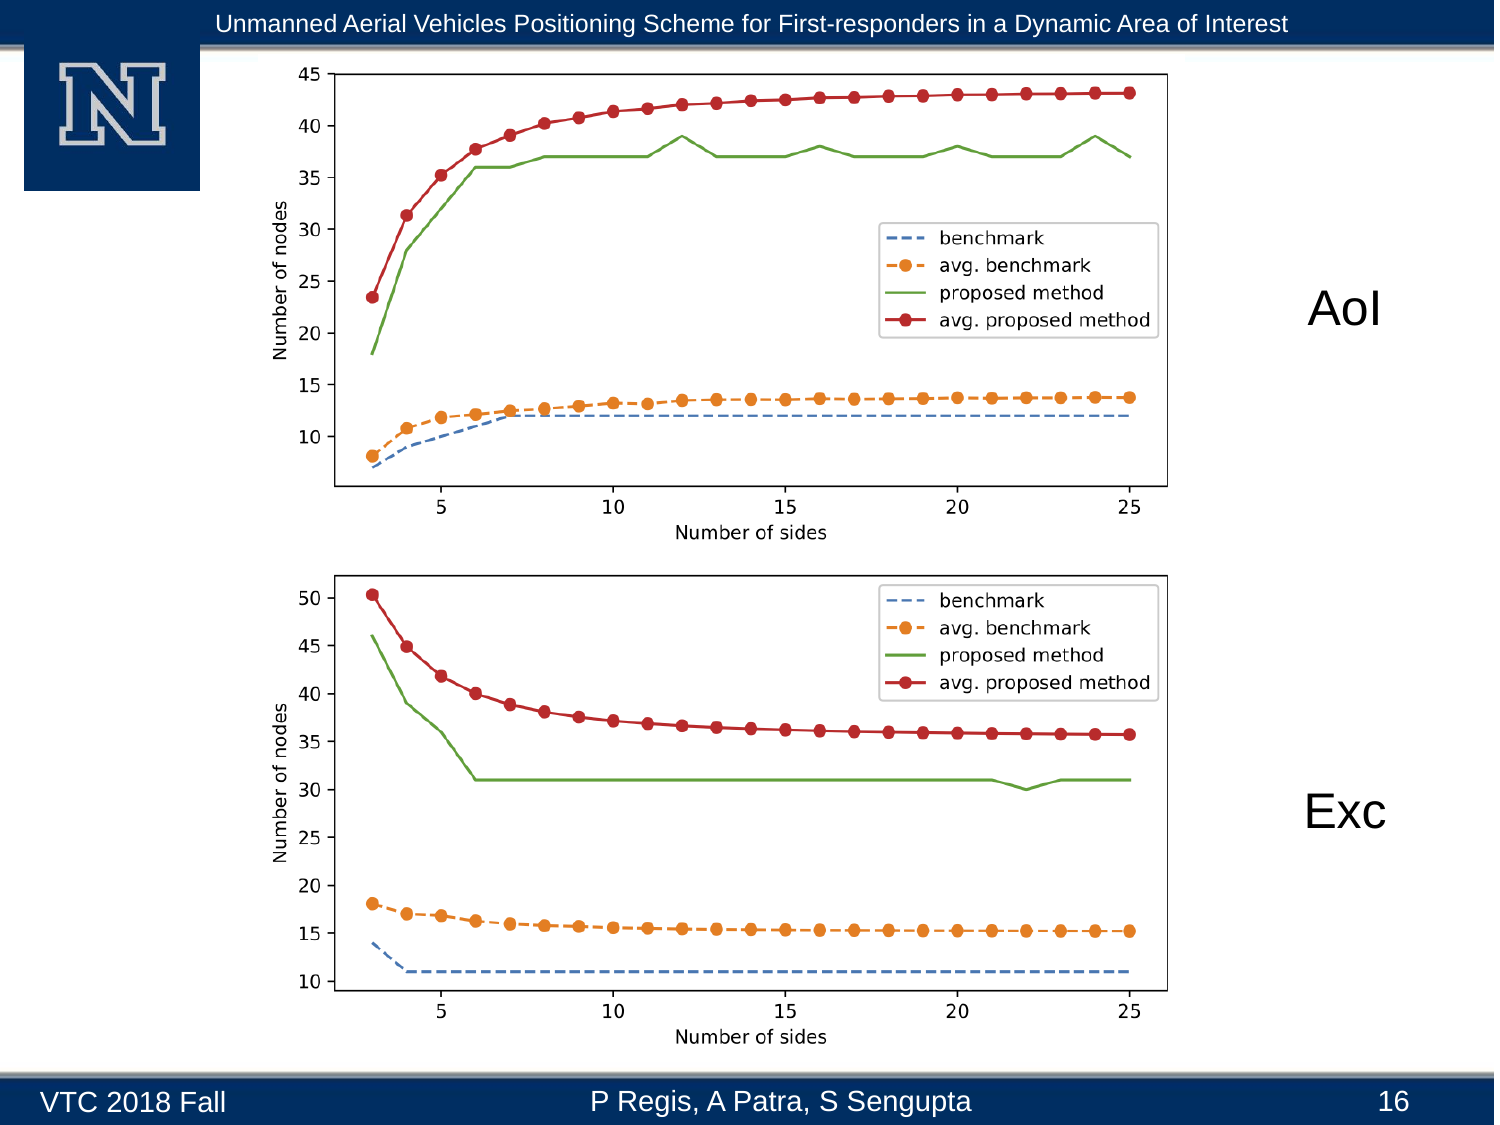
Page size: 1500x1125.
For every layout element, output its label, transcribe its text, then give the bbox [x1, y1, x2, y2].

text_box Exc [1215, 738, 1475, 880]
slide_number 16 [1074, 1074, 1425, 1125]
text_box AoI [1215, 235, 1475, 376]
picture [0, 0, 1494, 1125]
